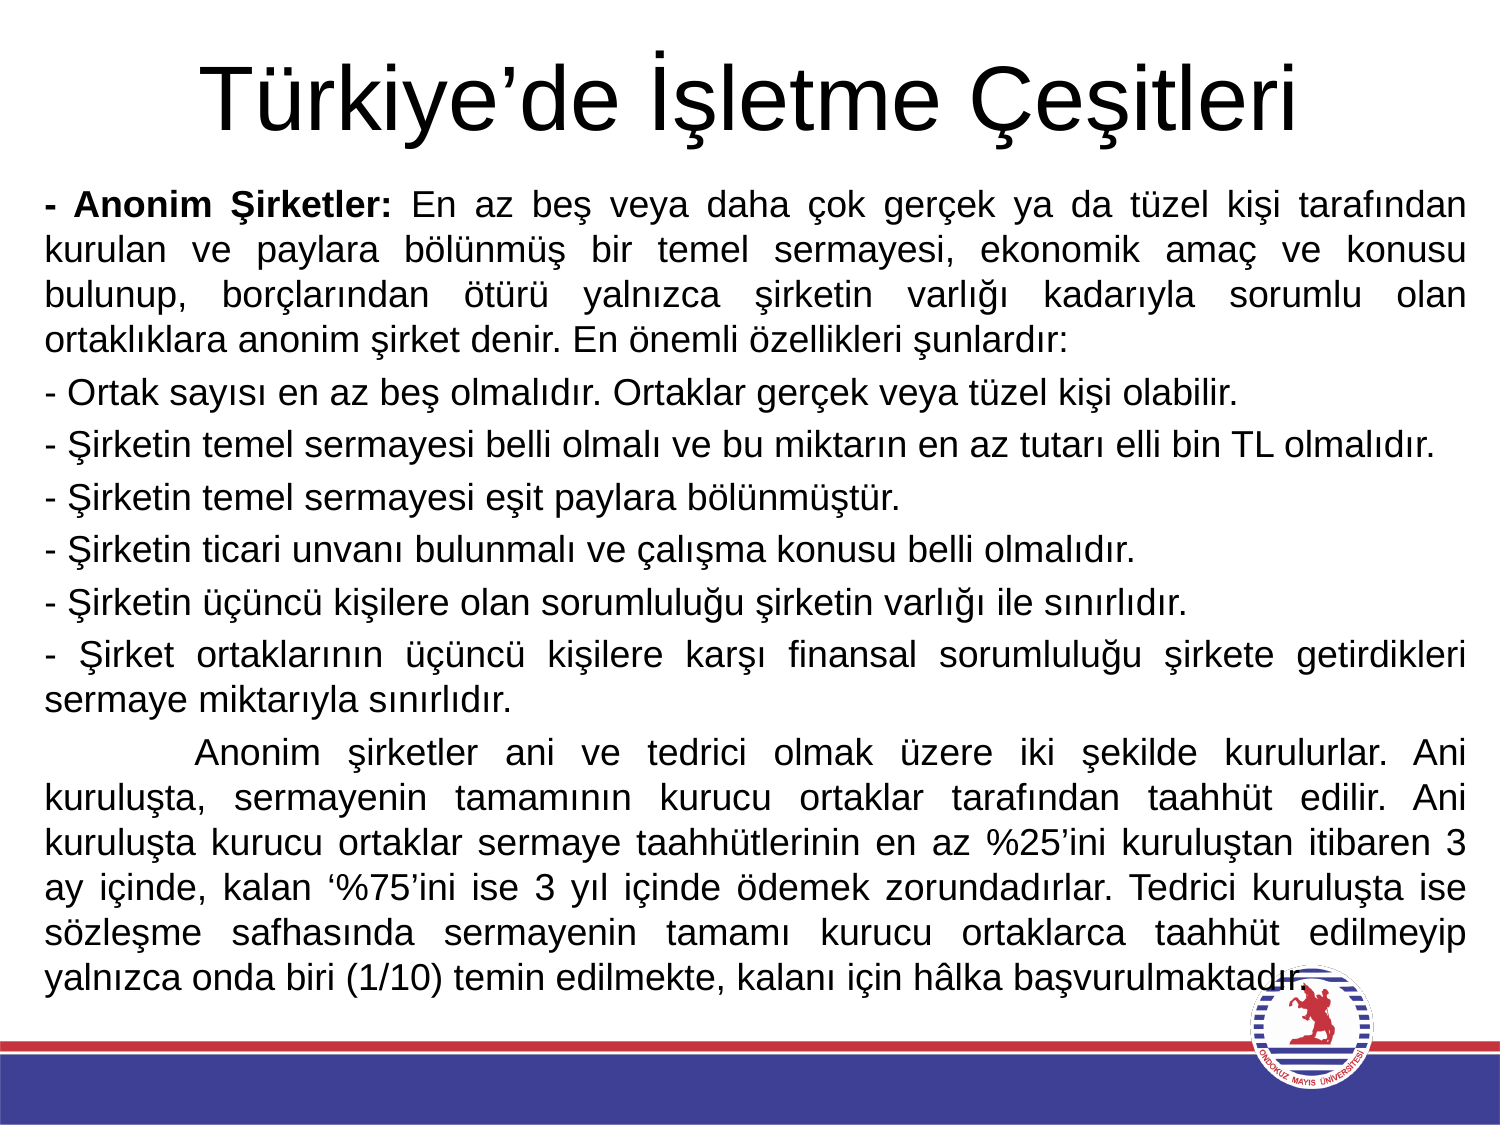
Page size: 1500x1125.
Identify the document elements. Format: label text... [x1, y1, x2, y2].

title Türkiye’de İşletme Çeşitleri [75, 0, 1425, 188]
picture [0, 965, 1500, 1125]
list - Anonim Şirketler: En az beş veya daha çok gerçek ya da tüzel kişi tarafından kurulan ve paylara bölünmüş bir temel sermayesi, ekonomik amaç ve konusu bulunup, borçlarından ötürü yalnızca şirketin varlığı kadarıyla sorumlu olan ortaklıklara anonim şirket denir. En önemli özellikleri şunlardır: - Ortak sayısı en az beş olmalıdır. Ortaklar gerçek veya tüzel kişi olabilir. - Şirketin temel sermayesi belli olmalı ve bu miktarın en az tutarı elli bin TL olmalıdır. - Şirketin temel sermayesi eşit paylara bölünmüştür. - Şirketin ticari unvanı bulunmalı ve çalışma konusu belli olmalıdır. - Şirketin üçüncü kişilere olan sorumluluğu şirketin varlığı ile sınırlıdır. - Şirket ortaklarının üçüncü kişilere karşı finansal sorumluluğu şirkete getirdikleri sermaye miktarıyla sınırlıdır. Anonim şirketler ani ve tedrici olmak üzere iki şekilde kurulurlar. Ani kuruluşta, sermayenin tamamının kurucu ortaklar tarafından taahhüt edilir. Ani kuruluşta kurucu ortaklar sermaye taahhütlerinin en az %25’ini kuruluştan itibaren 3 ay içinde, kalan ‘%75’ini ise 3 yıl içinde ödemek zorundadırlar. Tedrici kuruluşta ise sözleşme safhasında sermayenin tamamı kurucu ortaklarca taahhüt edilmeyip yalnızca onda biri (1/10) temin edilmekte, kalanı için hâlka başvurulmaktadır. [29, 172, 1483, 1024]
